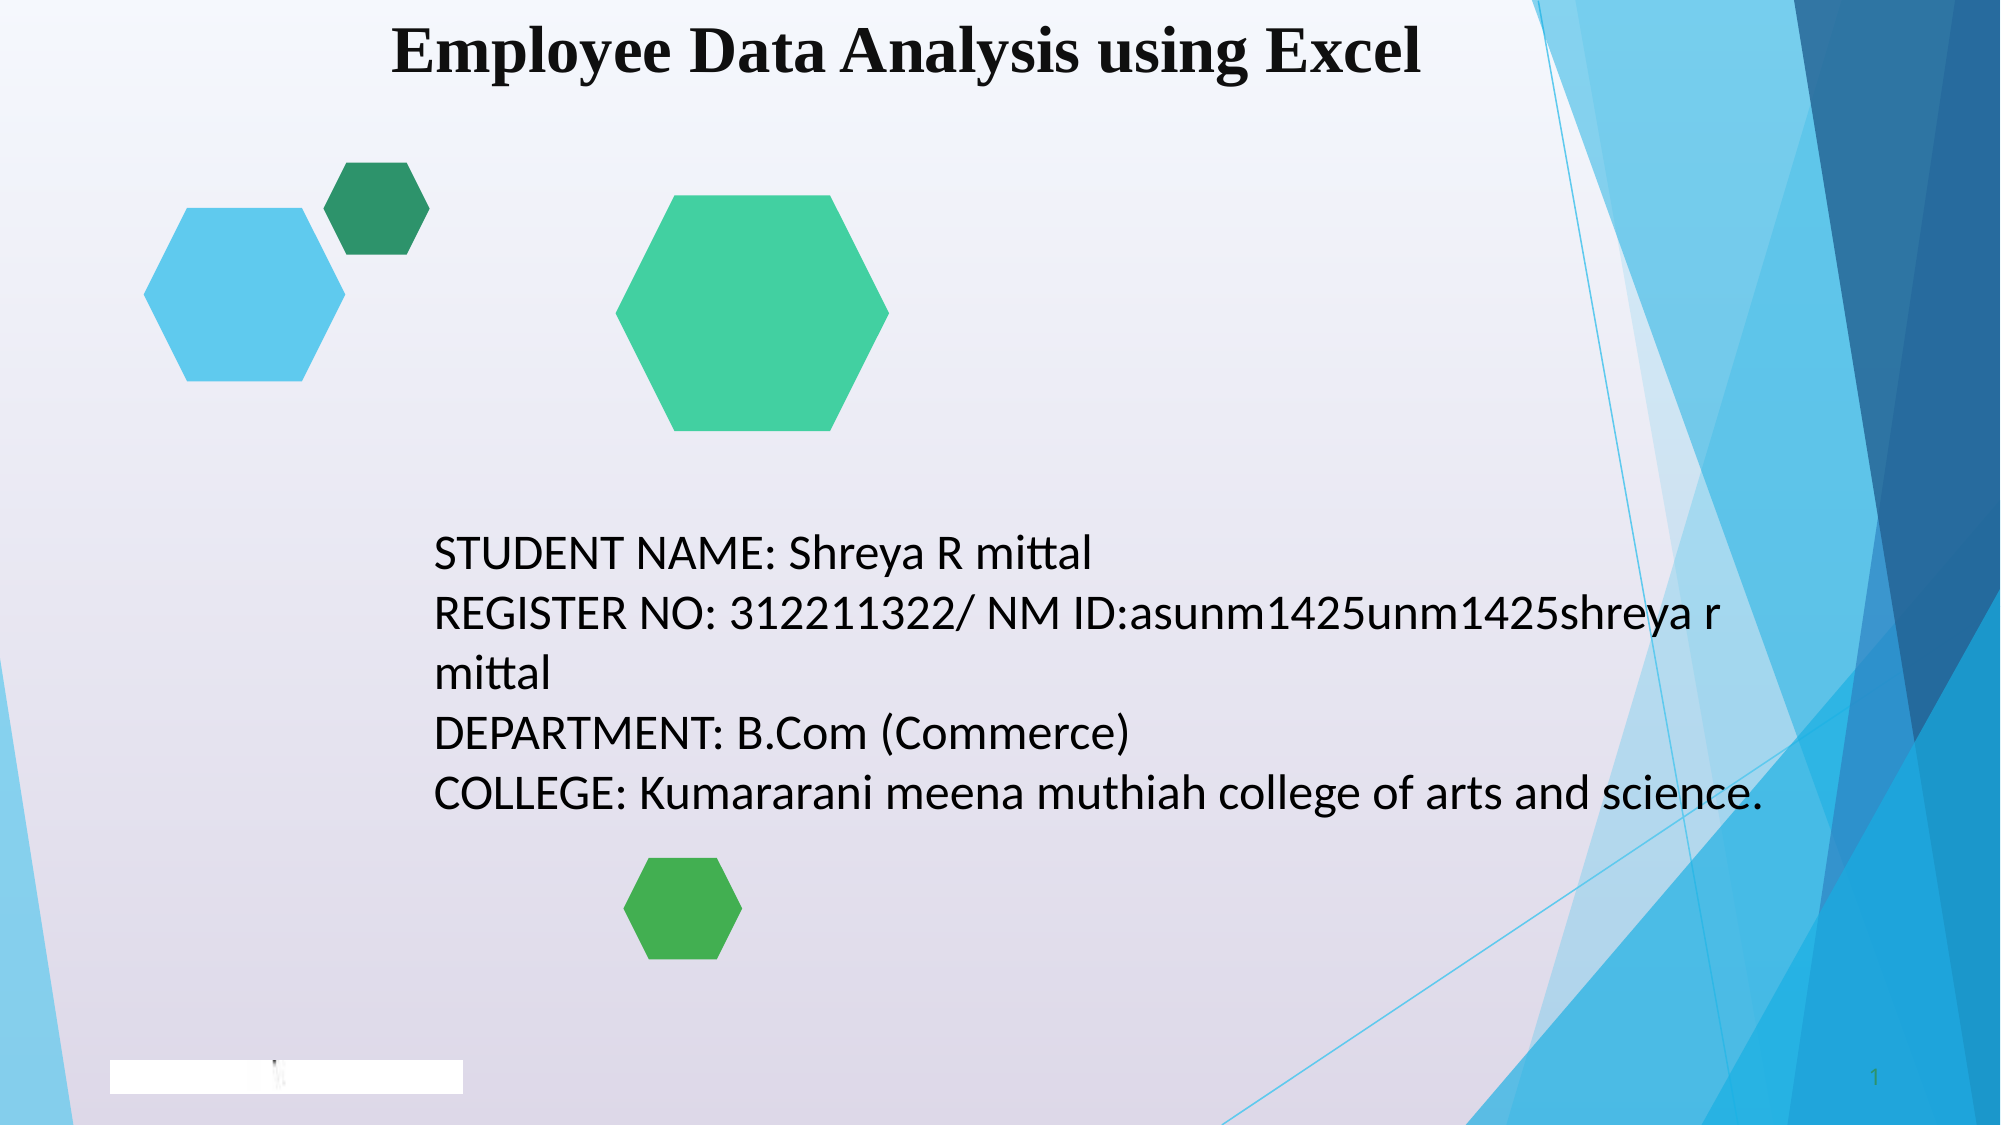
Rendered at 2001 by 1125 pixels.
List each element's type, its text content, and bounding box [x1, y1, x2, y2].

title Employee Data Analysis using Excel [0, 3, 1502, 194]
slide_number 1 [1862, 1061, 1888, 1125]
picture [110, 1060, 463, 1094]
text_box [143, 162, 430, 382]
text_box STUDENT NAME: Shreya R mittal REGISTER NO: 312211322/ NM ID:asunm1425unm1425shreya r mittal DEPARTMENT: B.Com (Commerce) COLLEGE: Kumararani meena muthiah college of arts and science. [418, 512, 1832, 828]
text_box [615, 195, 890, 432]
text_box [623, 857, 743, 960]
